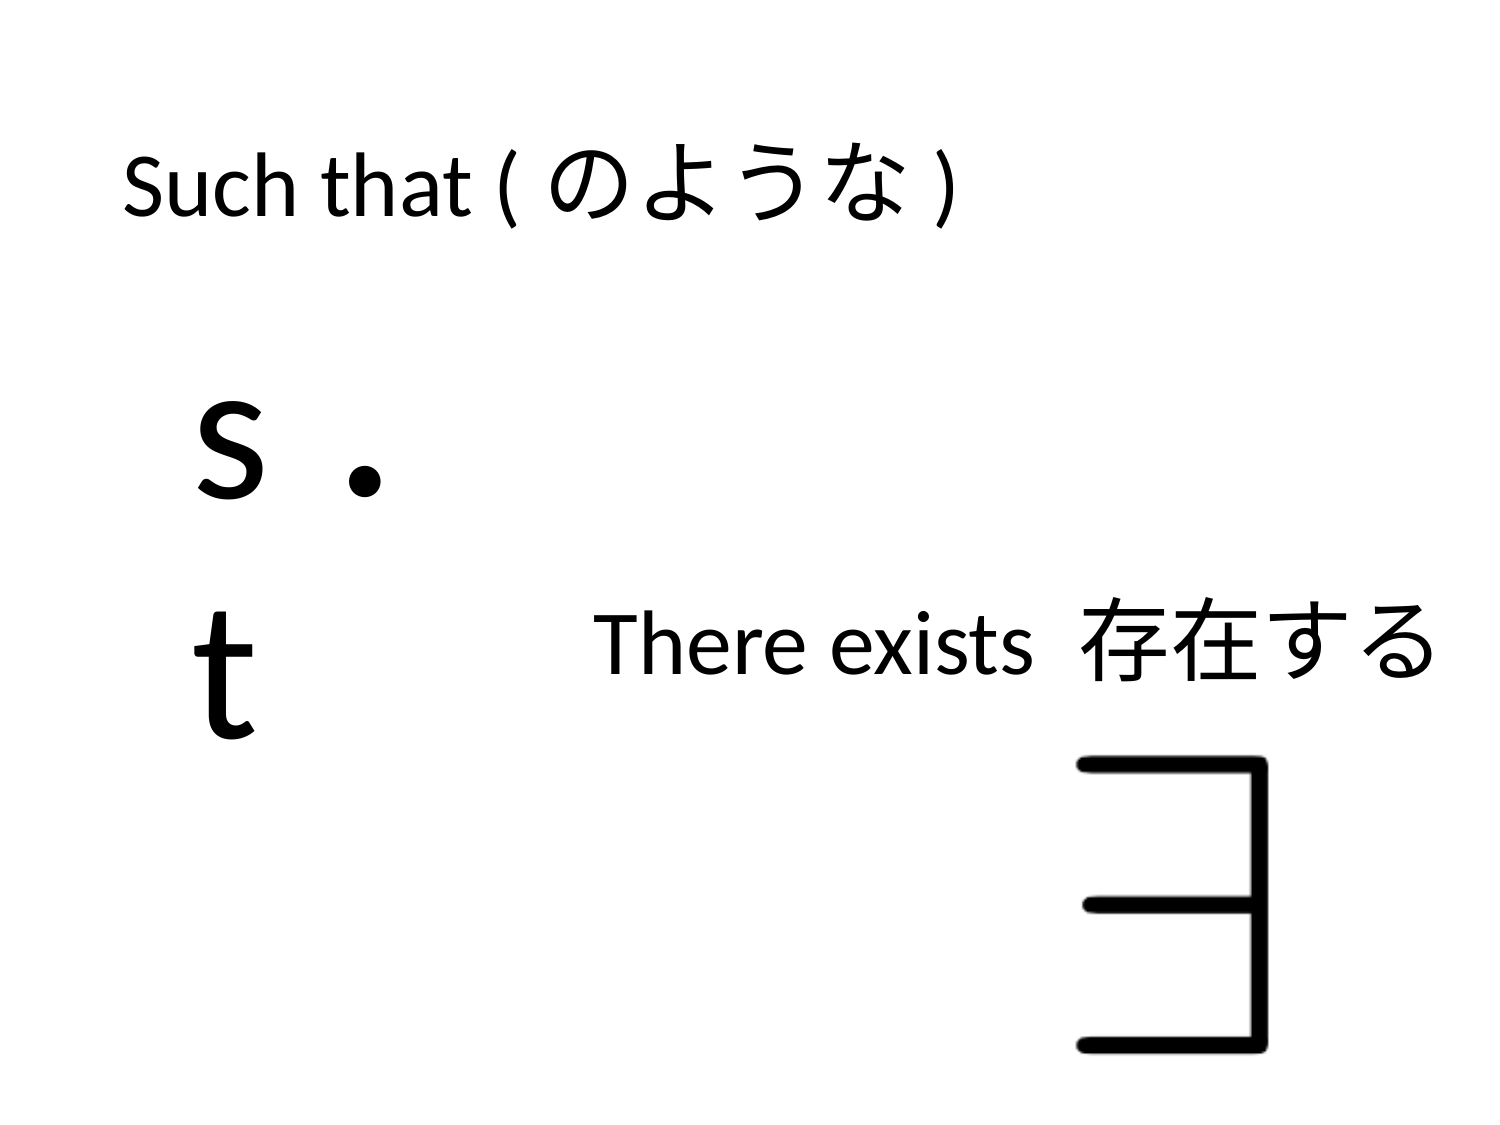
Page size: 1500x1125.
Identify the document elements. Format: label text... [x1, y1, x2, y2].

title Such that (のような) [0, 86, 1217, 274]
text_box There exists 存在する [539, 534, 1500, 741]
text_box s．t [176, 290, 566, 786]
picture [1015, 687, 1346, 1125]
